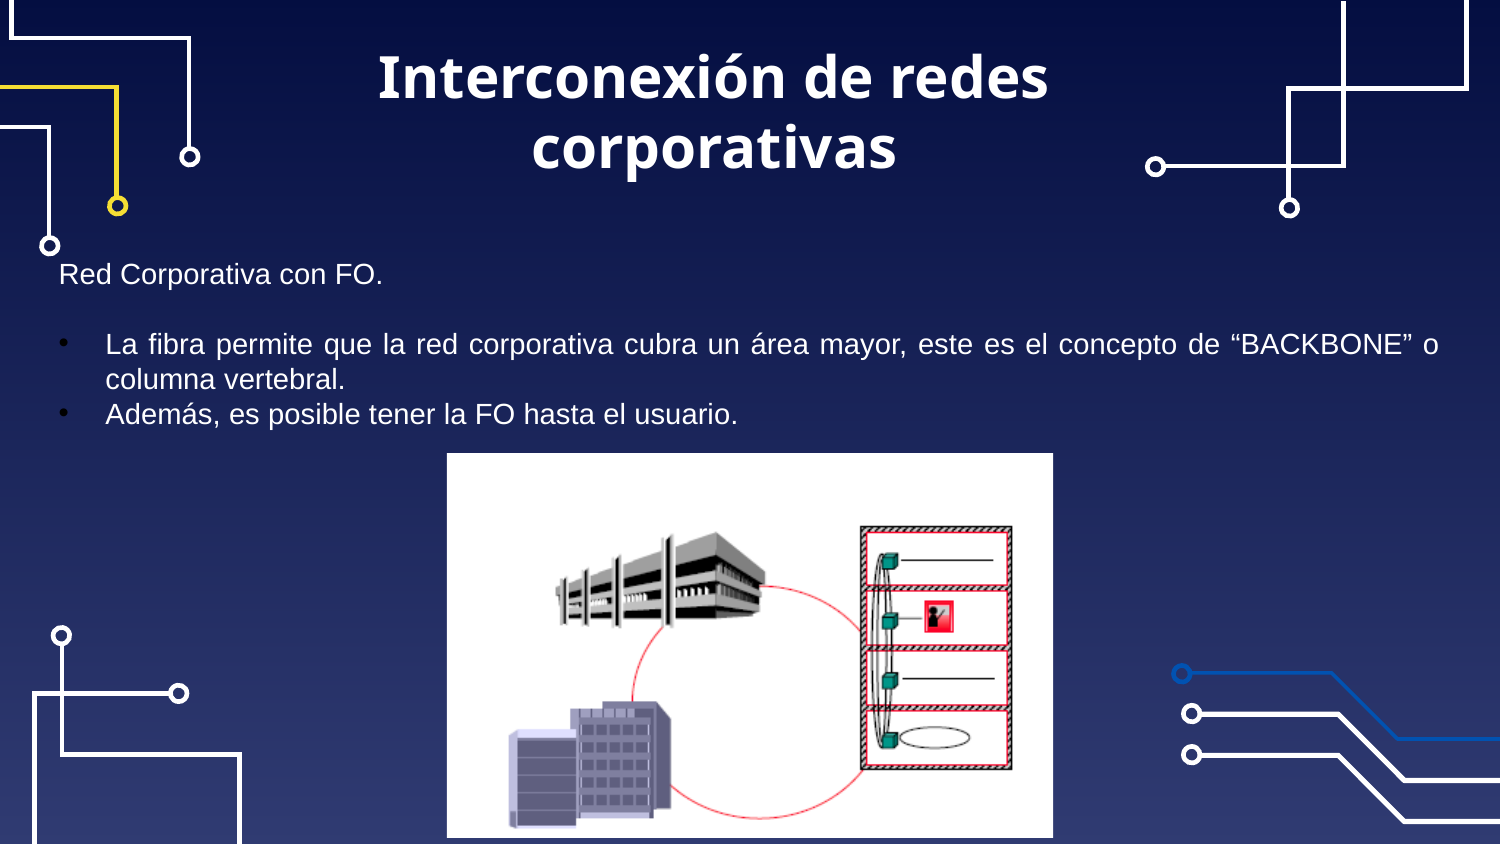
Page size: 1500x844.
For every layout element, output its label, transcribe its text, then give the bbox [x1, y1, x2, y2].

text_box [0, 0, 1500, 75]
title Interconexión de redes corporativas [209, 75, 1219, 182]
picture [446, 453, 1054, 838]
text_box Red Corporativa con FO. La fibra permite que la red corporativa cubra un área mayor, este es el concepto de “BACKBONE” o columna vertebral. Además, es posible tener la FO hasta el usuario. [43, 247, 1457, 473]
